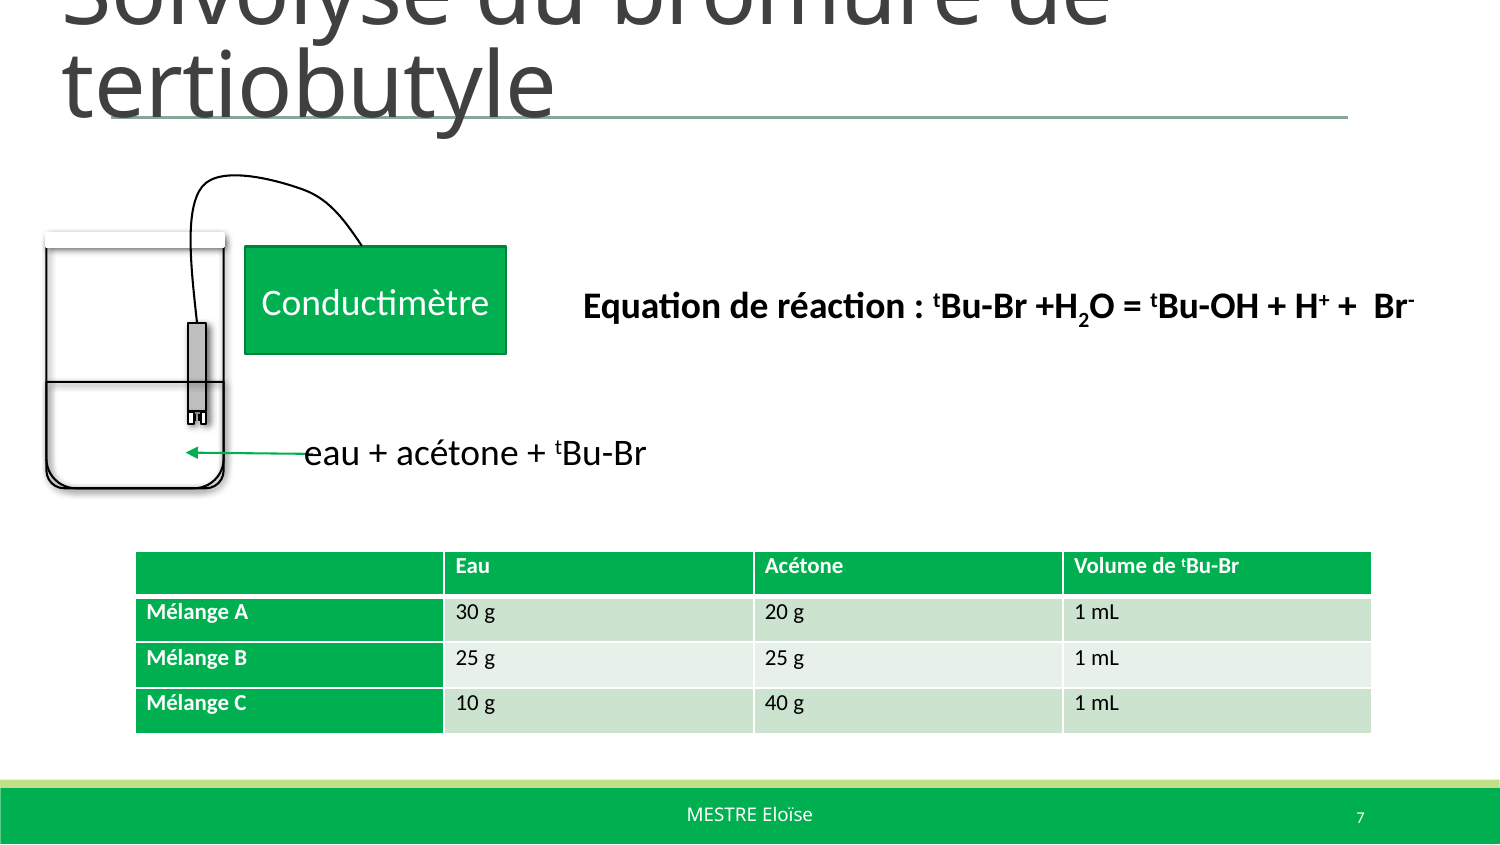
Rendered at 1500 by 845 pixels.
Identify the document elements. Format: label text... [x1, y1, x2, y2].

text_box [189, 174, 363, 307]
text_box Conductimètre [244, 245, 507, 355]
table_cell 40 g [755, 689, 1062, 733]
table_cell Mélange A [136, 599, 443, 641]
table_cell 1 mL [1064, 599, 1371, 641]
table_header Eau [445, 552, 753, 594]
text_box Equation de réaction : tBu-Br +H2O = tBu-OH + H+ + Br- [568, 273, 1500, 340]
table_cell 30 g [445, 599, 753, 641]
table_header [136, 552, 443, 594]
table_cell Mélange C [136, 689, 443, 733]
table_cell 20 g [755, 599, 1062, 641]
table_cell Mélange B [136, 643, 443, 687]
table_cell 25 g [445, 643, 753, 687]
slide_number 7 [1218, 795, 1380, 840]
title Solvolyse du bromure de tertiobutyle [46, 29, 1500, 144]
table_header Acétone [755, 552, 1062, 594]
table_header Volume de tBu-Br [1064, 552, 1371, 594]
text_box eau + acétone + tBu-Br [289, 420, 671, 481]
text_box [45, 231, 225, 489]
table_cell 10 g [445, 689, 753, 733]
table_cell 25 g [755, 643, 1062, 687]
table_cell 1 mL [1064, 689, 1371, 733]
table_cell 1 mL [1064, 643, 1371, 687]
